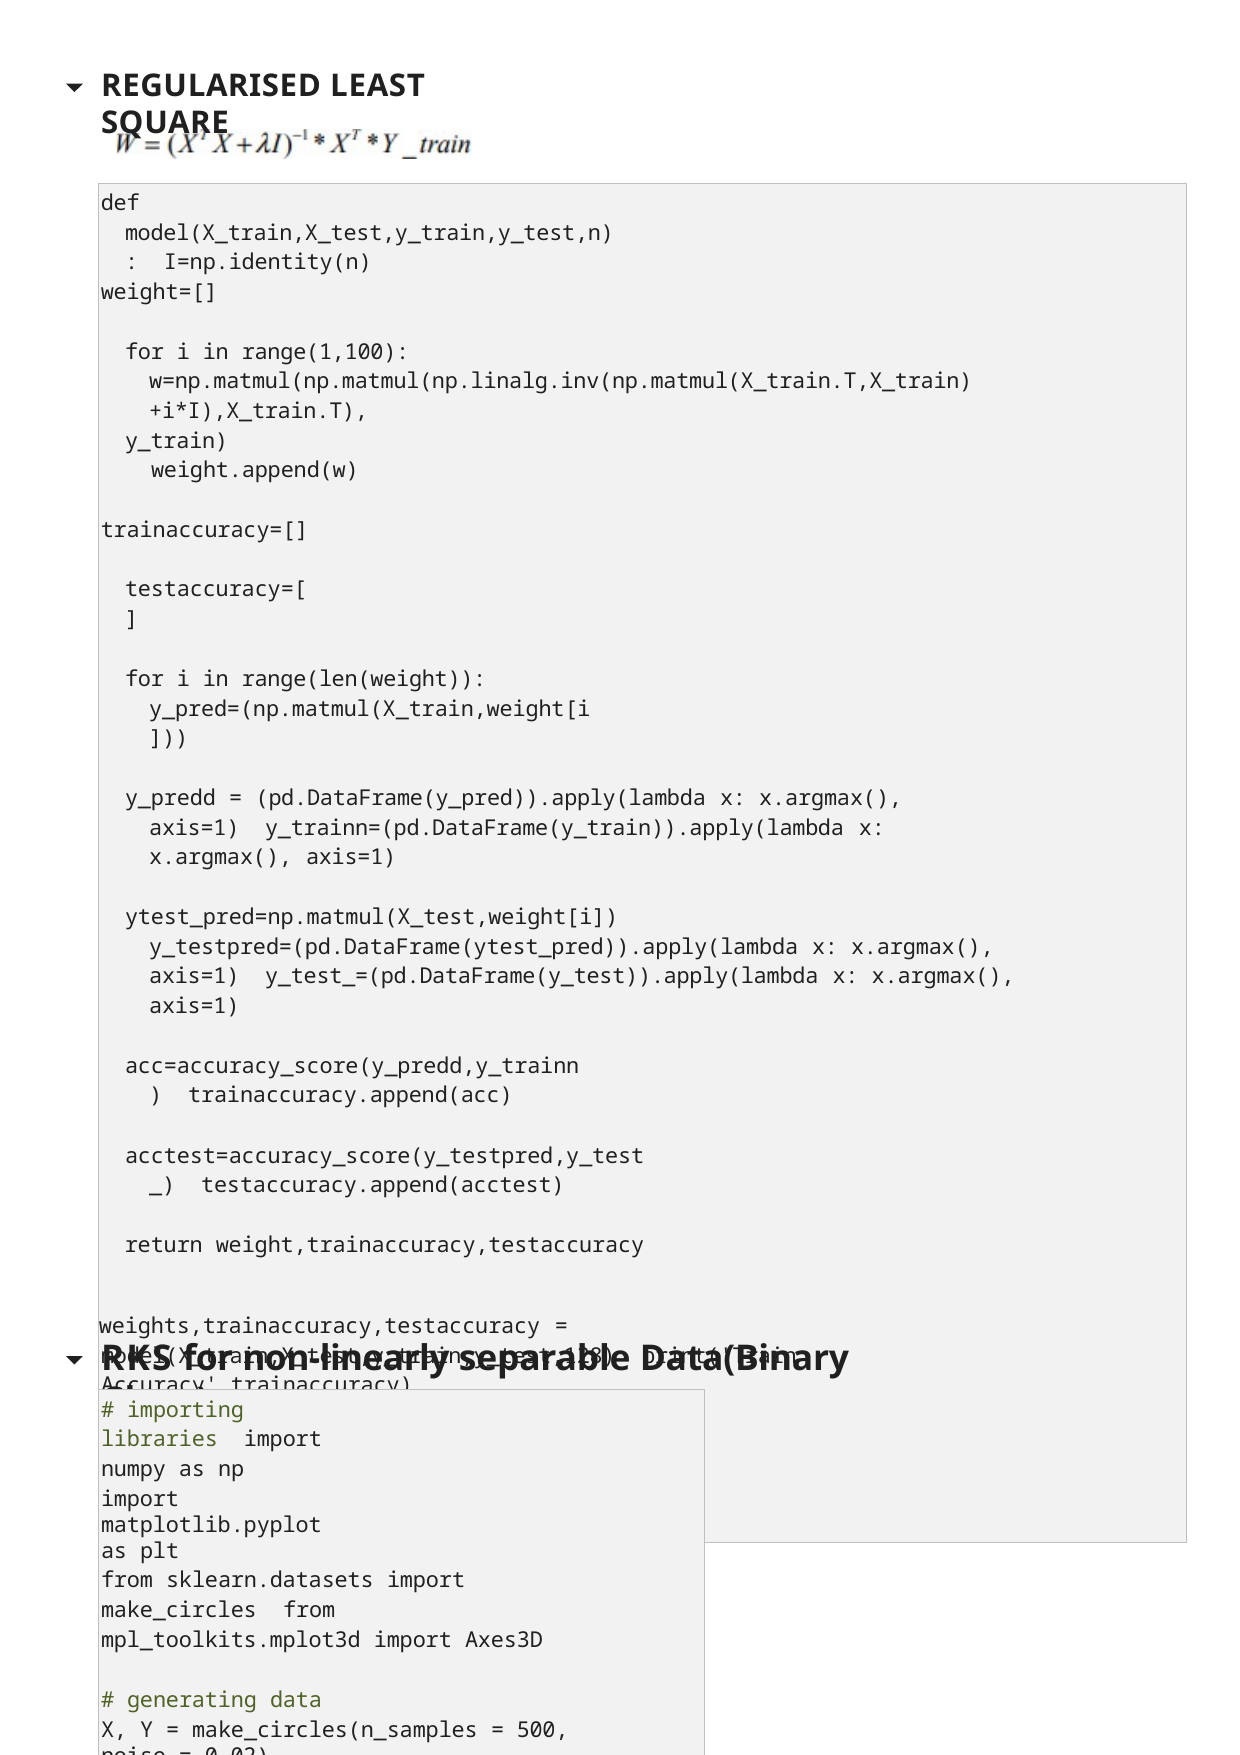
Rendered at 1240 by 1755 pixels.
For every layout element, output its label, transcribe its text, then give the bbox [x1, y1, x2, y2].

text_box RKS for non-linearly separable Data(Binary Class) [98, 1332, 906, 1420]
text_box REGULARISED LEAST SQUARE [98, 63, 537, 140]
picture [116, 128, 472, 160]
text_box def model(X_train,X_test,y_train,y_test,n): I=np.identity(n) weight=[] for i in range(1,100): w=np.matmul(np.matmul(np.linalg.inv(np.matmul(X_train.T,X_train)+i*I),X_train.T), y_train) weight.append(w) trainaccuracy=[] testaccuracy=[] for i in range(len(weight)): y_pred=(np.matmul(X_train,weight[i])) y_predd = (pd.DataFrame(y_pred)).apply(lambda x: x.argmax(), axis=1) y_trainn=(pd.DataFrame(y_train)).apply(lambda x: x.argmax(), axis=1) ytest_pred=np.matmul(X_test,weight[i]) y_testpred=(pd.DataFrame(ytest_pred)).apply(lambda x: x.argmax(), axis=1) y_test_=(pd.DataFrame(y_test)).apply(lambda x: x.argmax(), axis=1) acc=accuracy_score(y_predd,y_trainn) trainaccuracy.append(acc) acctest=accuracy_score(y_testpred,y_test_) testaccuracy.append(acctest) return weight,trainaccuracy,testaccuracy weights,trainaccuracy,testaccuracy = model(X_train,X_test,y_train,y_test,128) print('Train Accuracy',trainaccuracy) print('Test Accuracy',testaccuracy) Train Accuracy [1.0] Test Accuracy [0.9] [98, 183, 1187, 1543]
text_box [65, 1356, 83, 1365]
text_box # importing libraries import numpy as np import matplotlib.pyplot as plt from sklearn.datasets import make_circles from mpl_toolkits.mplot3d import Axes3D # generating data X, Y = make_circles(n_samples = 500, noise = 0.02) [98, 1389, 705, 1755]
text_box [65, 83, 83, 93]
